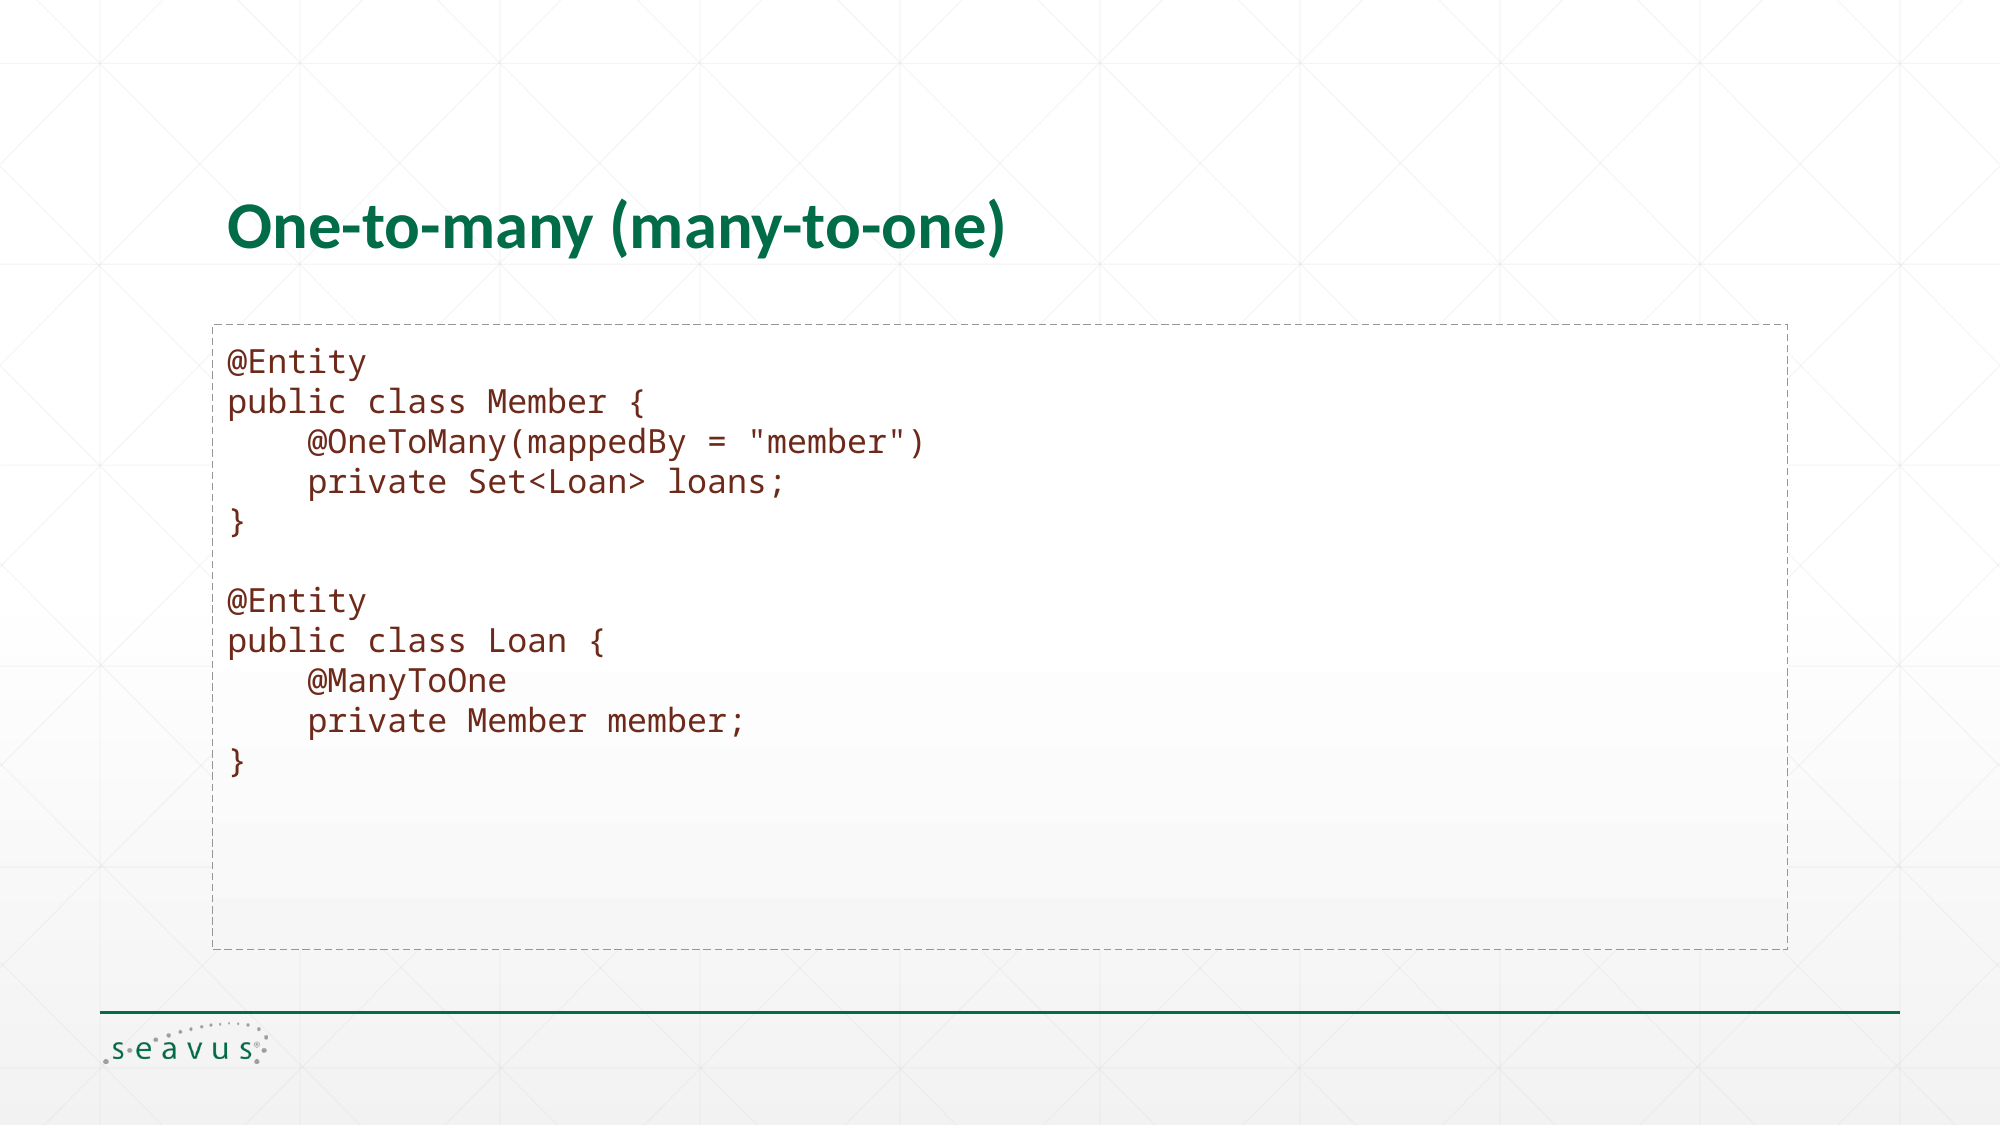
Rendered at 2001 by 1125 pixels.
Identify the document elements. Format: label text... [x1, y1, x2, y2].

picture [103, 1022, 268, 1064]
list @Entity public class Member { @OneToMany(mappedBy = "member") private Set<Loan> loans; } @Entity public class Loan { @ManyToOne private Member member; } [212, 324, 1788, 950]
title One-to-many (many-to-one) [212, 82, 1788, 271]
